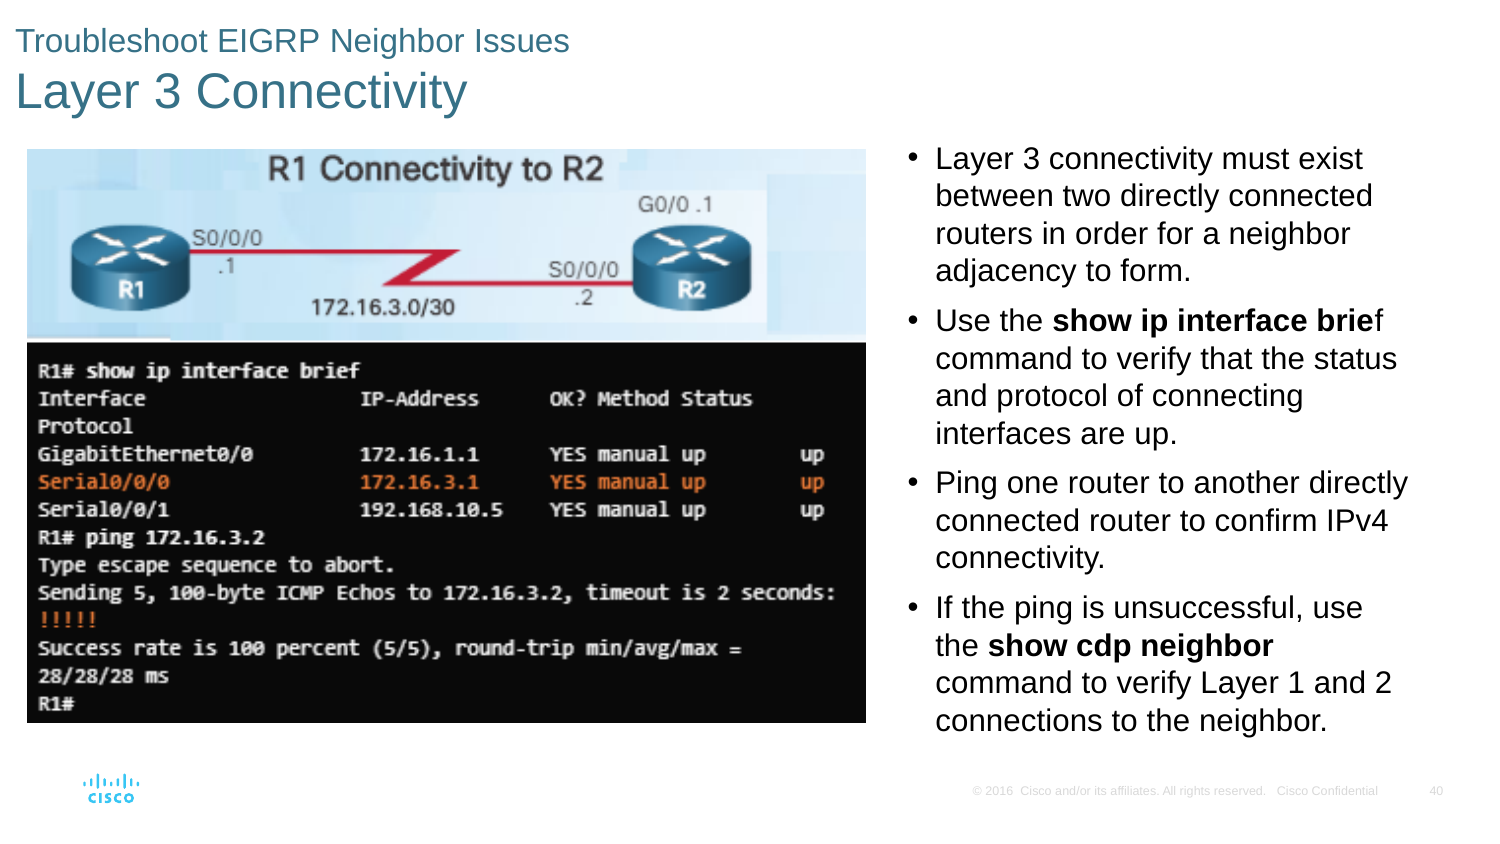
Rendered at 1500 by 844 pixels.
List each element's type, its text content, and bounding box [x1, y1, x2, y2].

picture [26, 149, 866, 723]
list Layer 3 connectivity must exist between two directly connected routers in order for a neighbor adjacency to form. Use the show ip interface brief command to verify that the status and protocol of connecting interfaces are up. Ping one router to another directly connected router to confirm IPv4 connectivity. If the ping is unsuccessful, use the show cdp neighbor command to verify Layer 1 and 2 connections to the neighbor. [837, 130, 1440, 790]
title Troubleshoot EIGRP Neighbor Issues Layer 3 Connectivity [0, 6, 746, 131]
